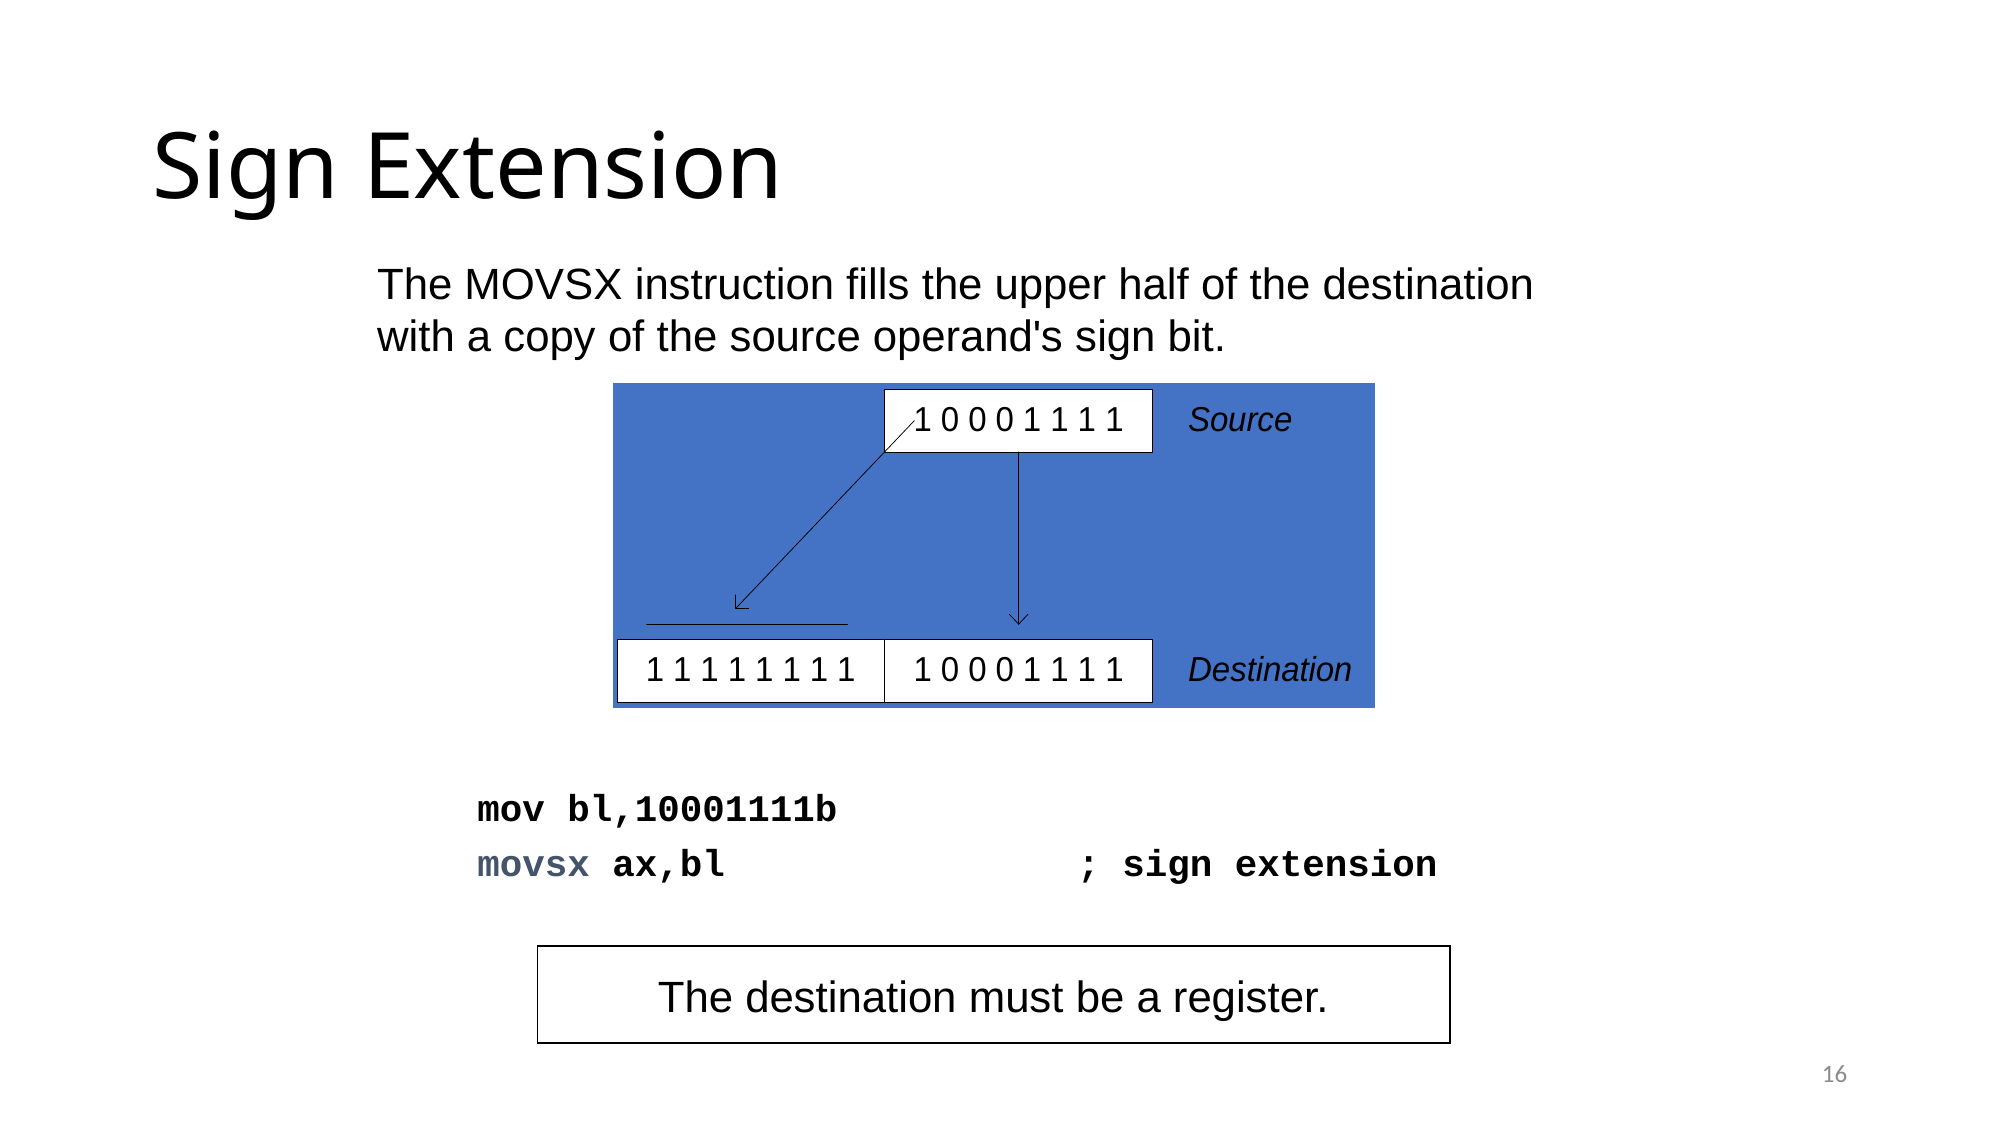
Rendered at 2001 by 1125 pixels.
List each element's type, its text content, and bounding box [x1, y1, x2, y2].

text_box mov bl,10001111b movsx ax,bl ; sign extension [462, 770, 1513, 921]
text_box The MOVSX instruction fills the upper half of the destination with a copy of the source operand's sign bit. [362, 233, 1625, 384]
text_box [612, 383, 1375, 709]
text_box The destination must be a register. [537, 945, 1450, 1044]
title Sign Extension [137, 59, 1863, 278]
slide_number 16 [1412, 1042, 1863, 1103]
